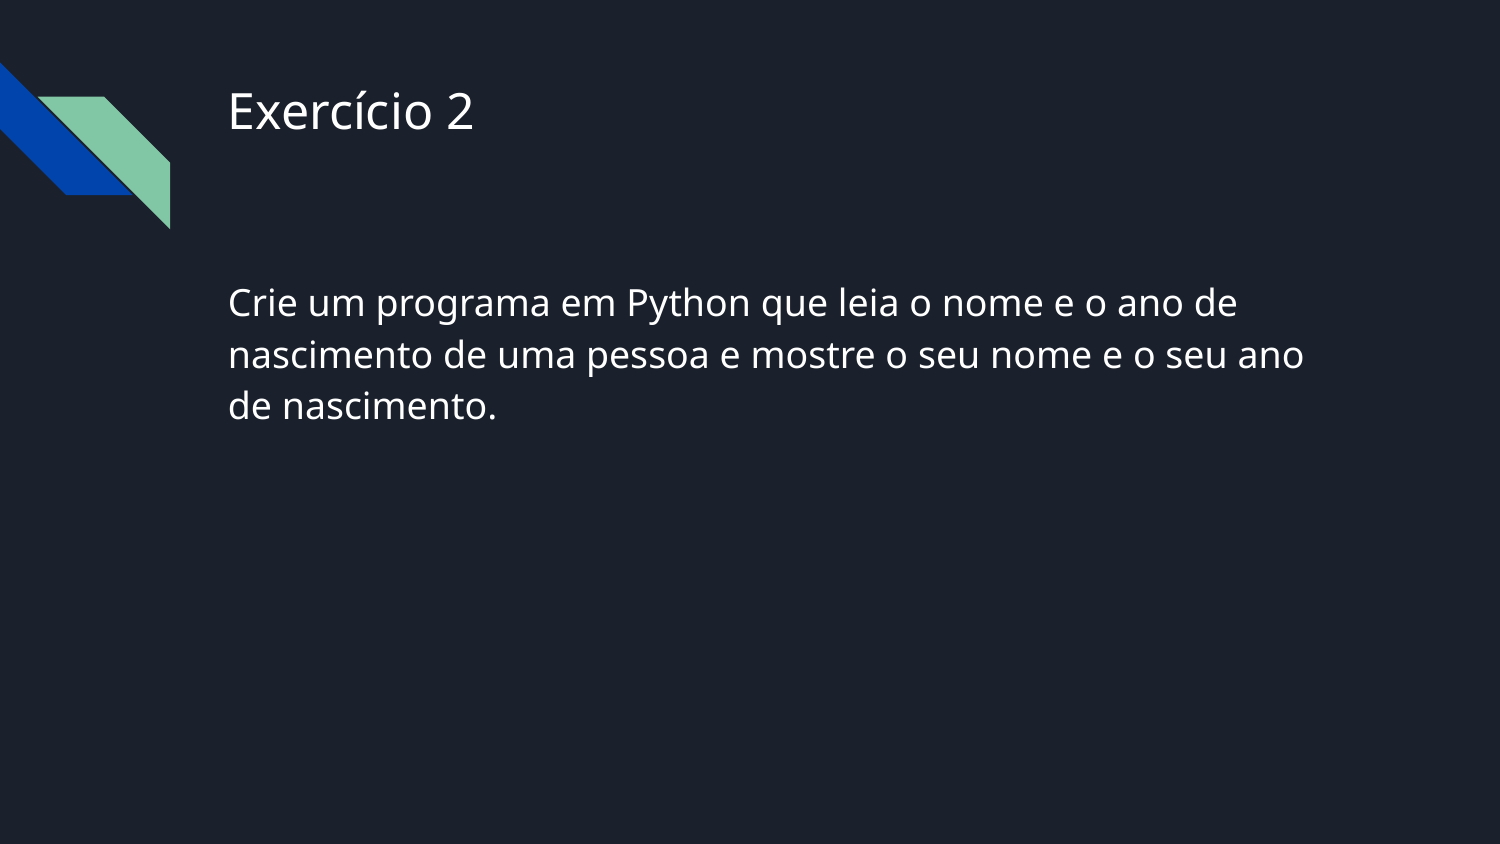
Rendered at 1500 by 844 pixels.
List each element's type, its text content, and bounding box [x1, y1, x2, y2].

list Crie um programa em Python que leia o nome e o ano de nascimento de uma pessoa e mostre o seu nome e o seu ano de nascimento. [212, 257, 1368, 735]
title Exercício 2 [212, 64, 1368, 215]
